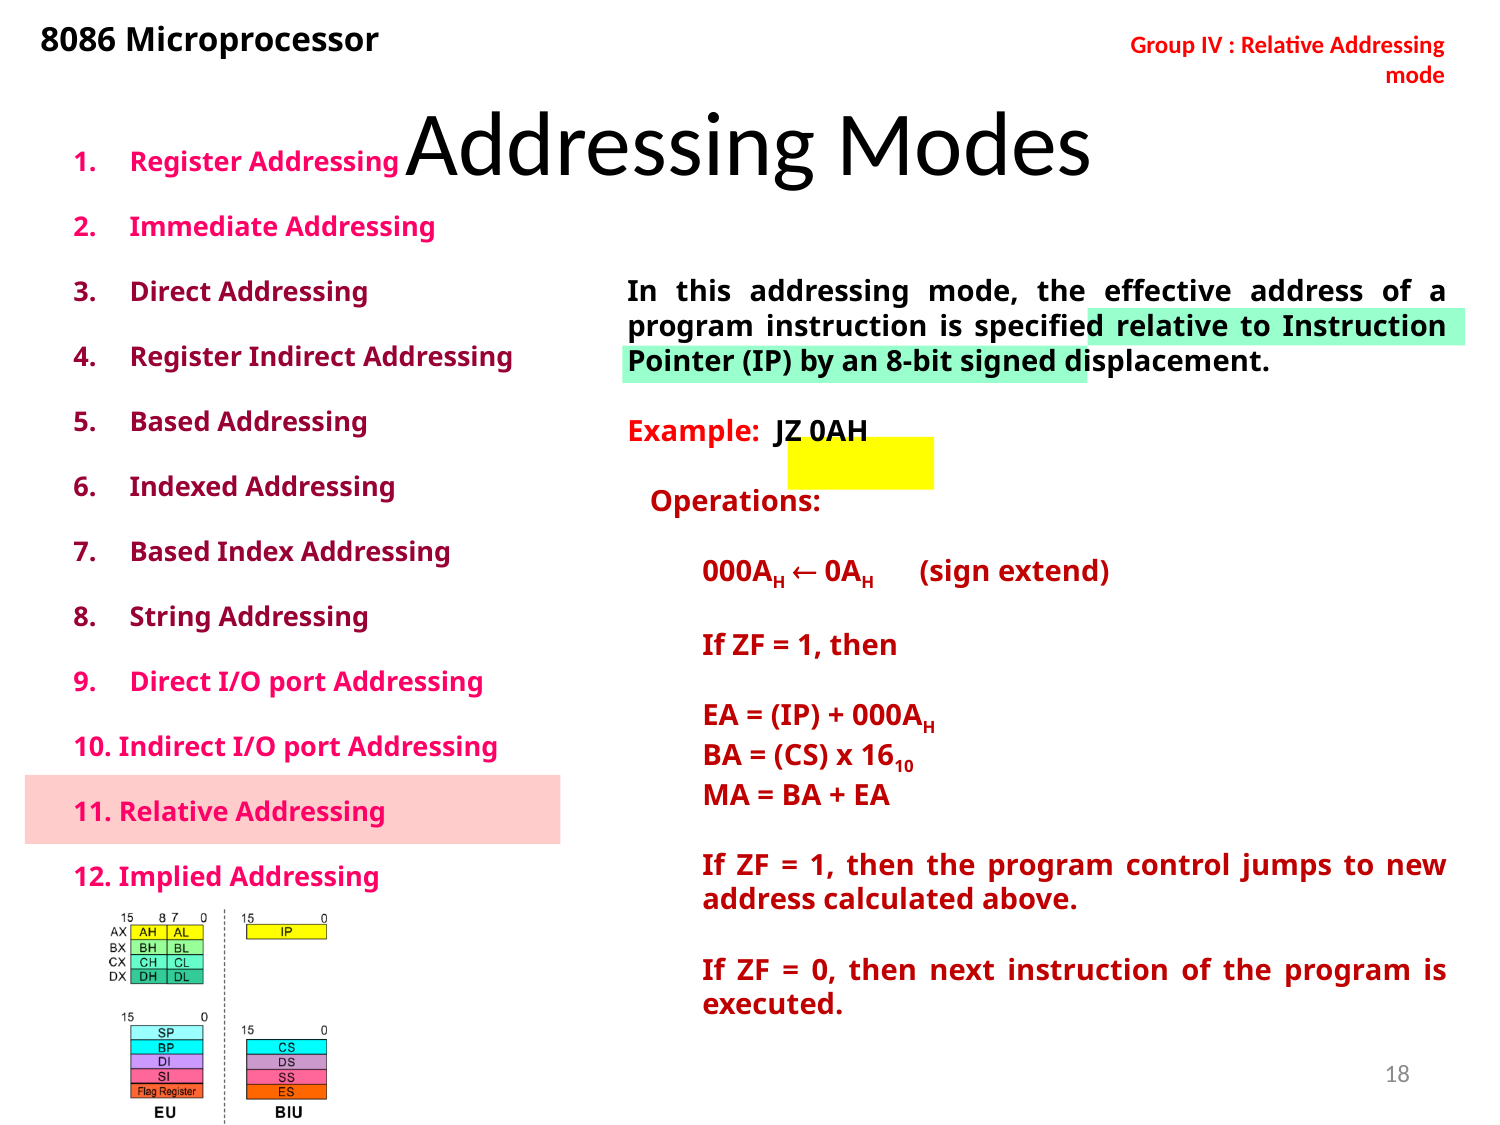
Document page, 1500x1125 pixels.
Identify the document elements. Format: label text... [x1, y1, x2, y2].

text_box [529, 773, 562, 846]
text_box In this addressing mode, the effective address of a program instruction is specified relative to Instruction Pointer (IP) by an 8-bit signed displacement. Example: JZ 0AH Operations: 000AH  0AH (sign extend) If ZF = 1, then EA = (IP) + 000AH BA = (CS) x 1610 MA = BA + EA If ZF = 1, then the program control jumps to new address calculated above. If ZF = 0, then next instruction of the program is executed. [610, 123, 1465, 1052]
picture [109, 909, 327, 1124]
text_box Register Addressing Immediate Addressing Direct Addressing Register Indirect Addressing Based Addressing Indexed Addressing Based Index Addressing String Addressing Direct I/O port Addressing 10. Indirect I/O port Addressing 11. Relative Addressing 12. Implied Addressing [58, 137, 529, 900]
slide_number 18 [1074, 1052, 1425, 1103]
title Addressing Modes [75, 45, 1425, 233]
text_box 8086 Microprocessor [10, 10, 411, 66]
text_box Group IV : Relative Addressing mode [1085, 20, 1460, 96]
text_box [23, 773, 58, 846]
